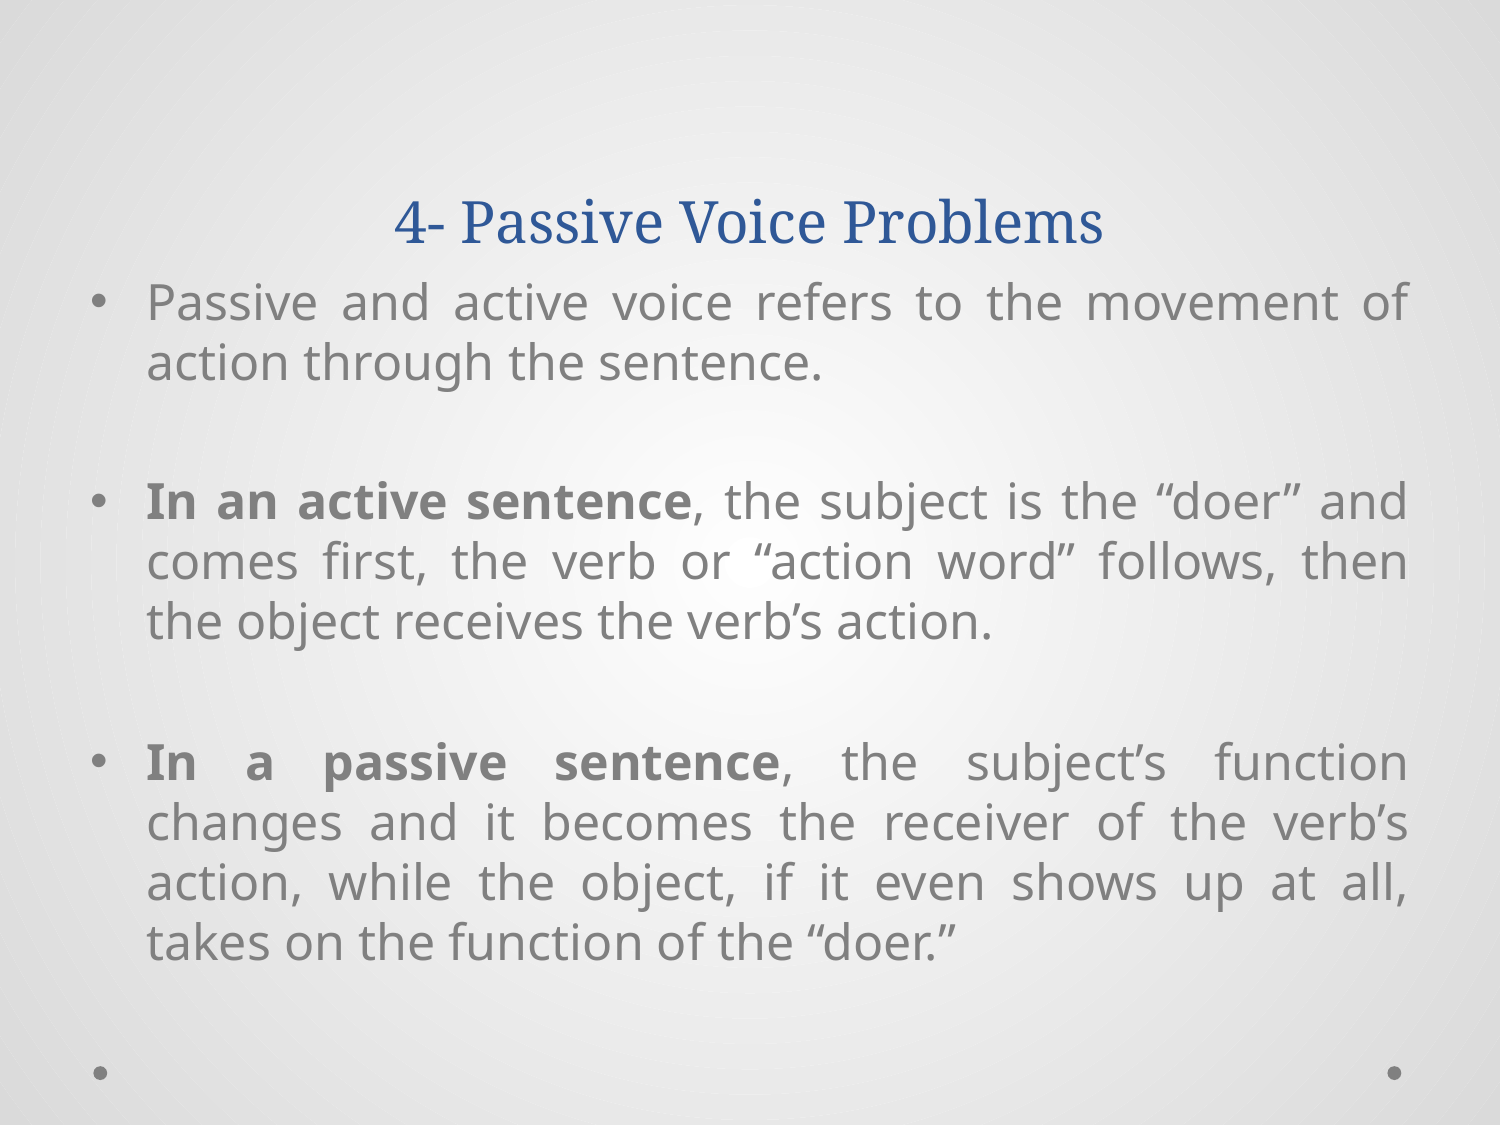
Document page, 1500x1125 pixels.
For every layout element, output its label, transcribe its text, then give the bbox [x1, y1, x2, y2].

title 4- Passive Voice Problems [75, 0, 1425, 262]
list Passive and active voice refers to the movement of action through the sentence. In an active sentence, the subject is the “doer” and comes first, the verb or “action word” follows, then the object receives the verb’s action. In a passive sentence, the subject’s function changes and it becomes the receiver of the verb’s action, while the object, if it even shows up at all, takes on the function of the “doer.” [75, 262, 1425, 1005]
